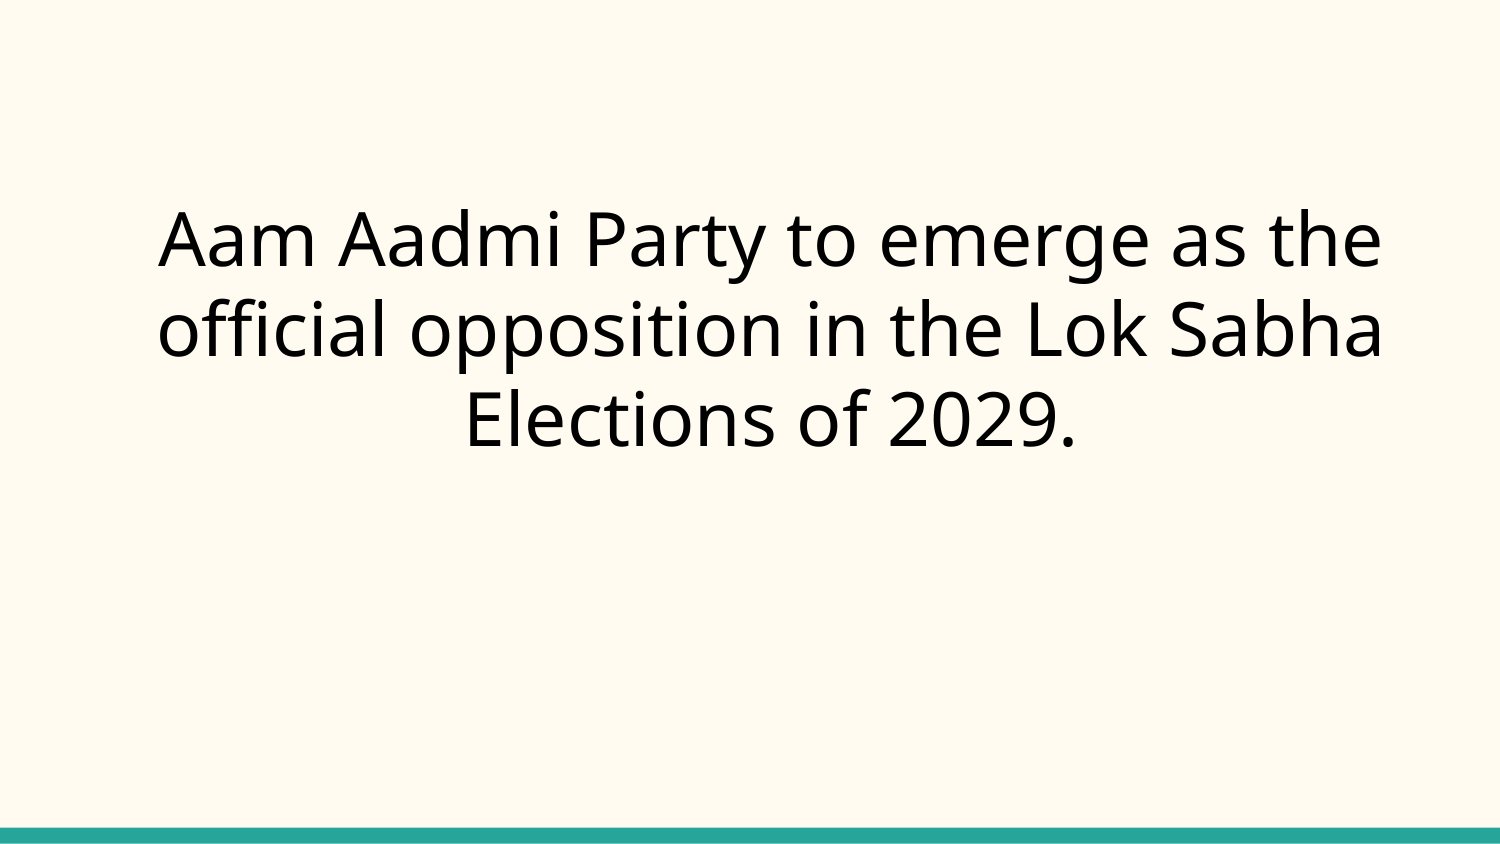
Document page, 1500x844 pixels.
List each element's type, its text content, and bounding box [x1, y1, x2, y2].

title Aam Aadmi Party to emerge as the official opposition in the Lok Sabha Elections of 2029. [72, 176, 1471, 533]
